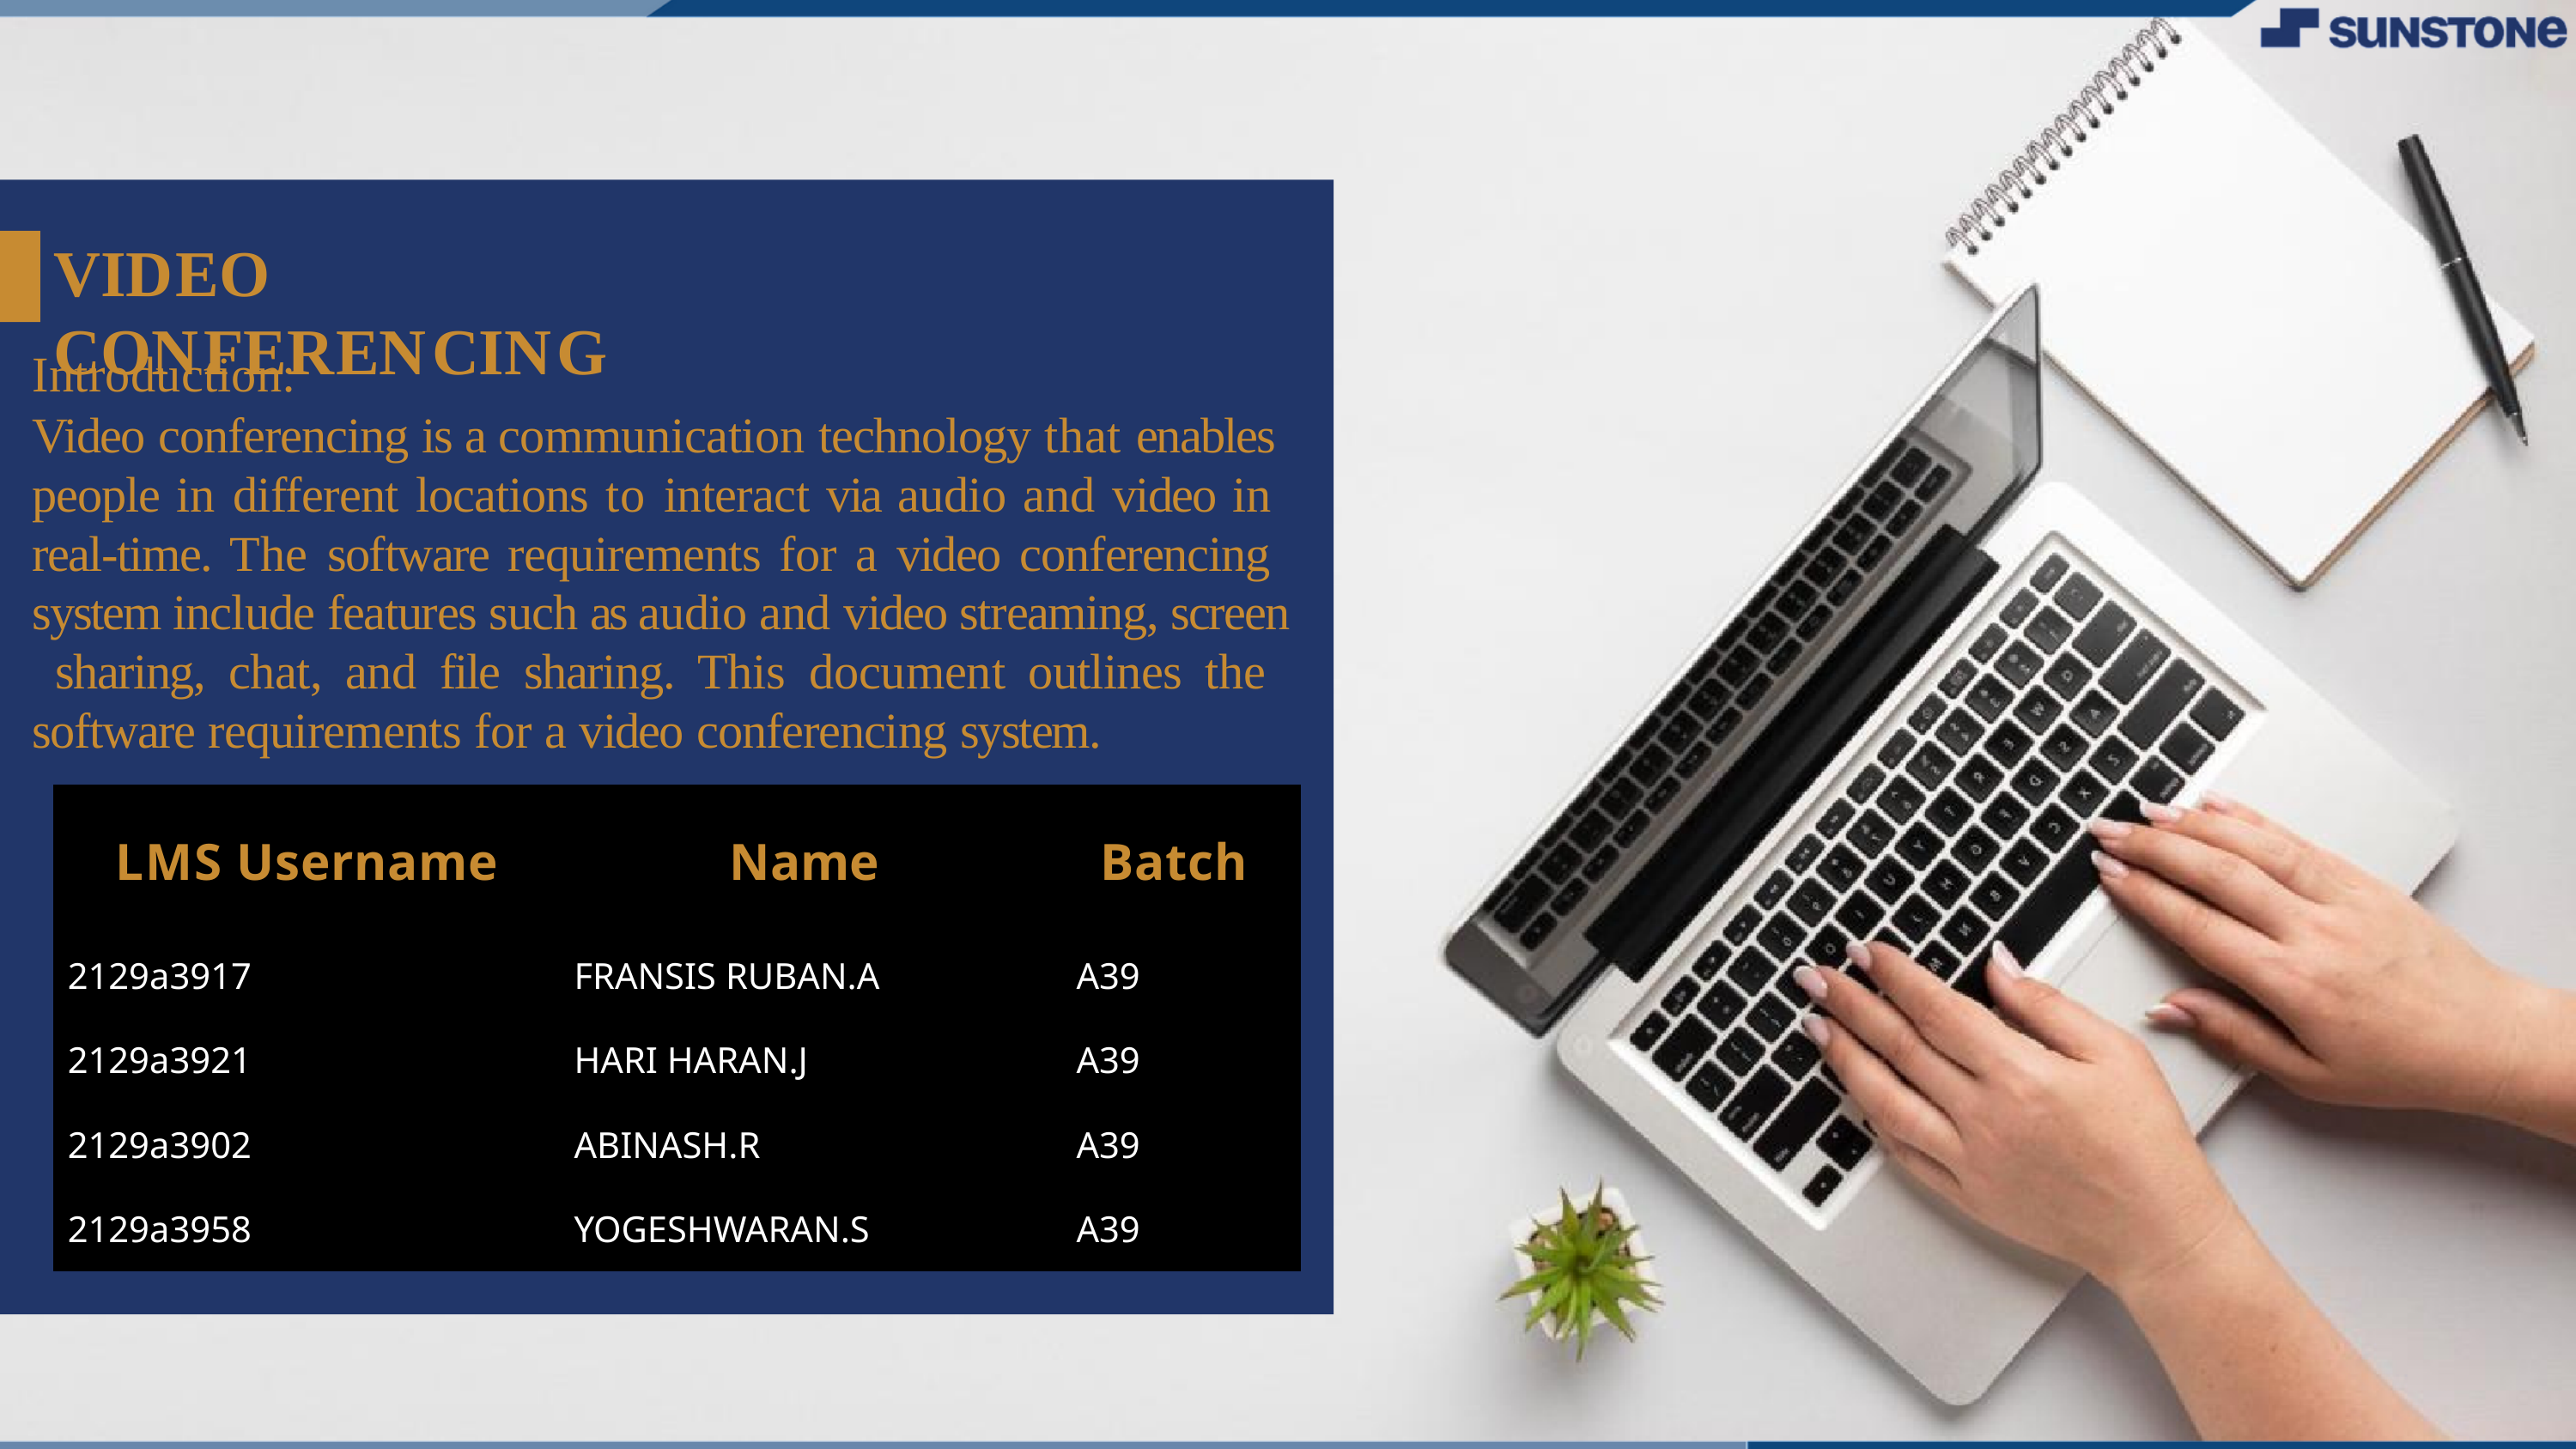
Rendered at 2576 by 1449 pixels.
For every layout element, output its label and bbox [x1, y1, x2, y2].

text_box [0, 0, 2576, 1449]
